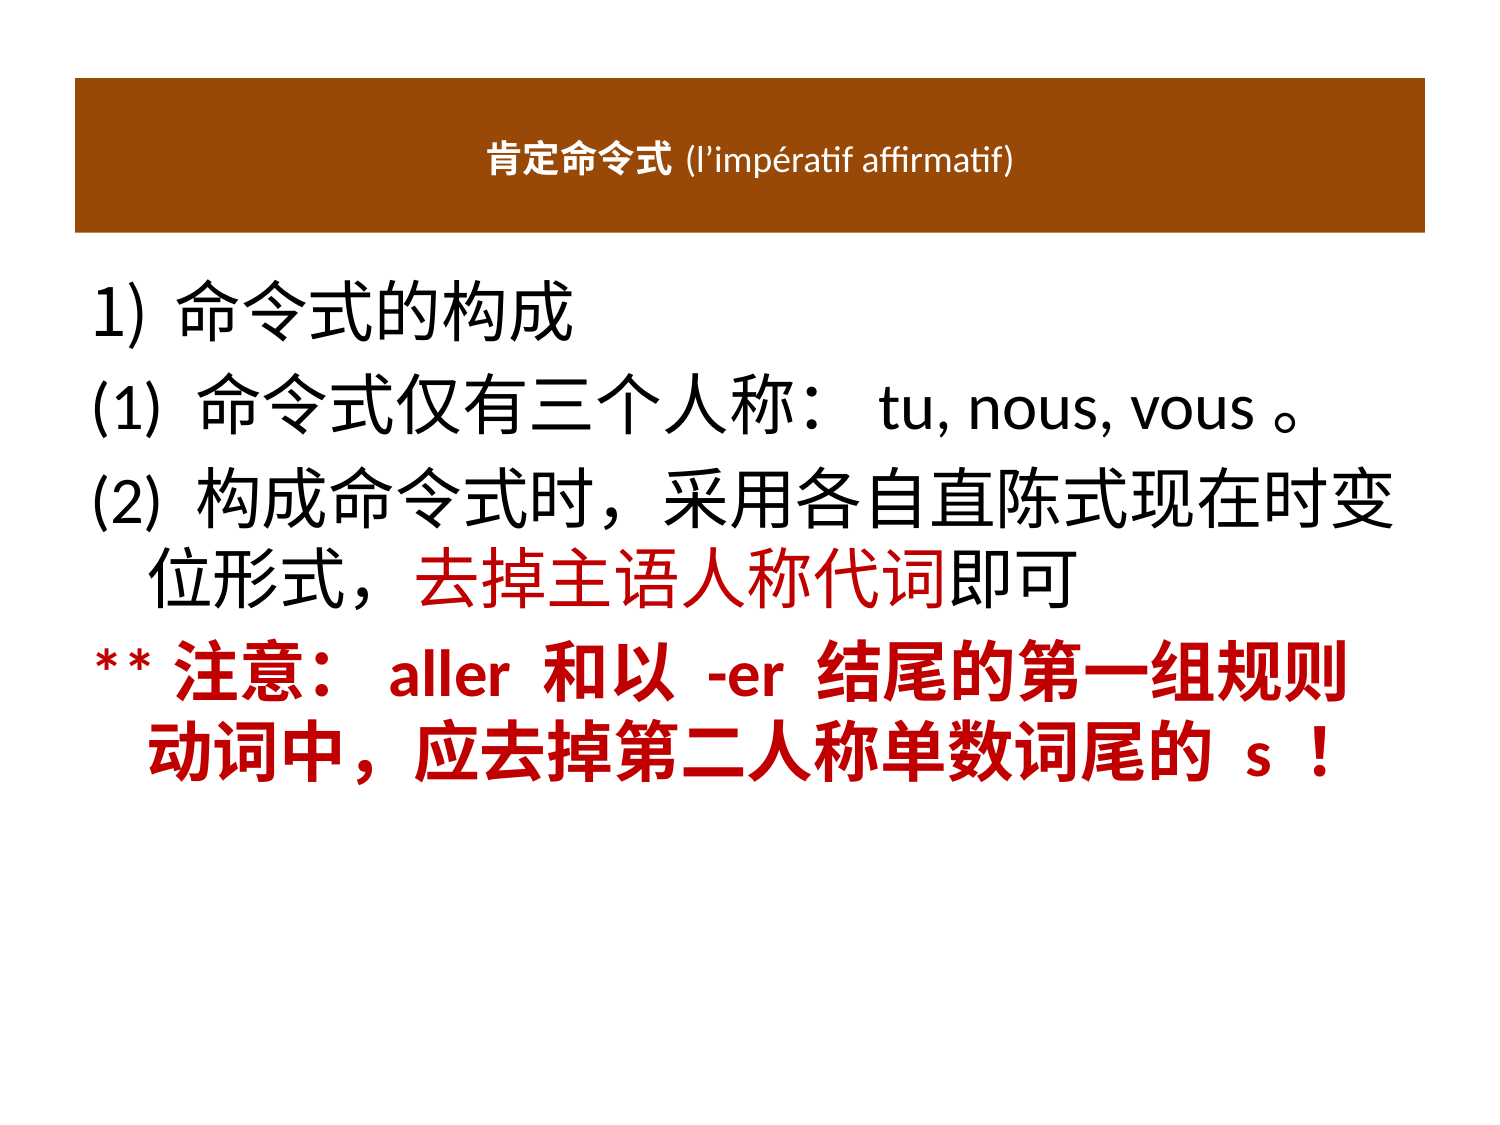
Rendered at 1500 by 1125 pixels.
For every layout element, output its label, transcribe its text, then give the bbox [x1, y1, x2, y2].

list 命令式的构成 (1) 命令式仅有三个人称：tu, nous, vous。 (2) 构成命令式时，采用各自直陈式现在时变位形式，去掉主语人称代词即可 **注意：aller 和以 -er 结尾的第一组规则动词中，应去掉第二人称单数词尾的 s ！ [75, 262, 1425, 1005]
title 肯定命令式 (l’impératif affirmatif) [75, 78, 1425, 233]
